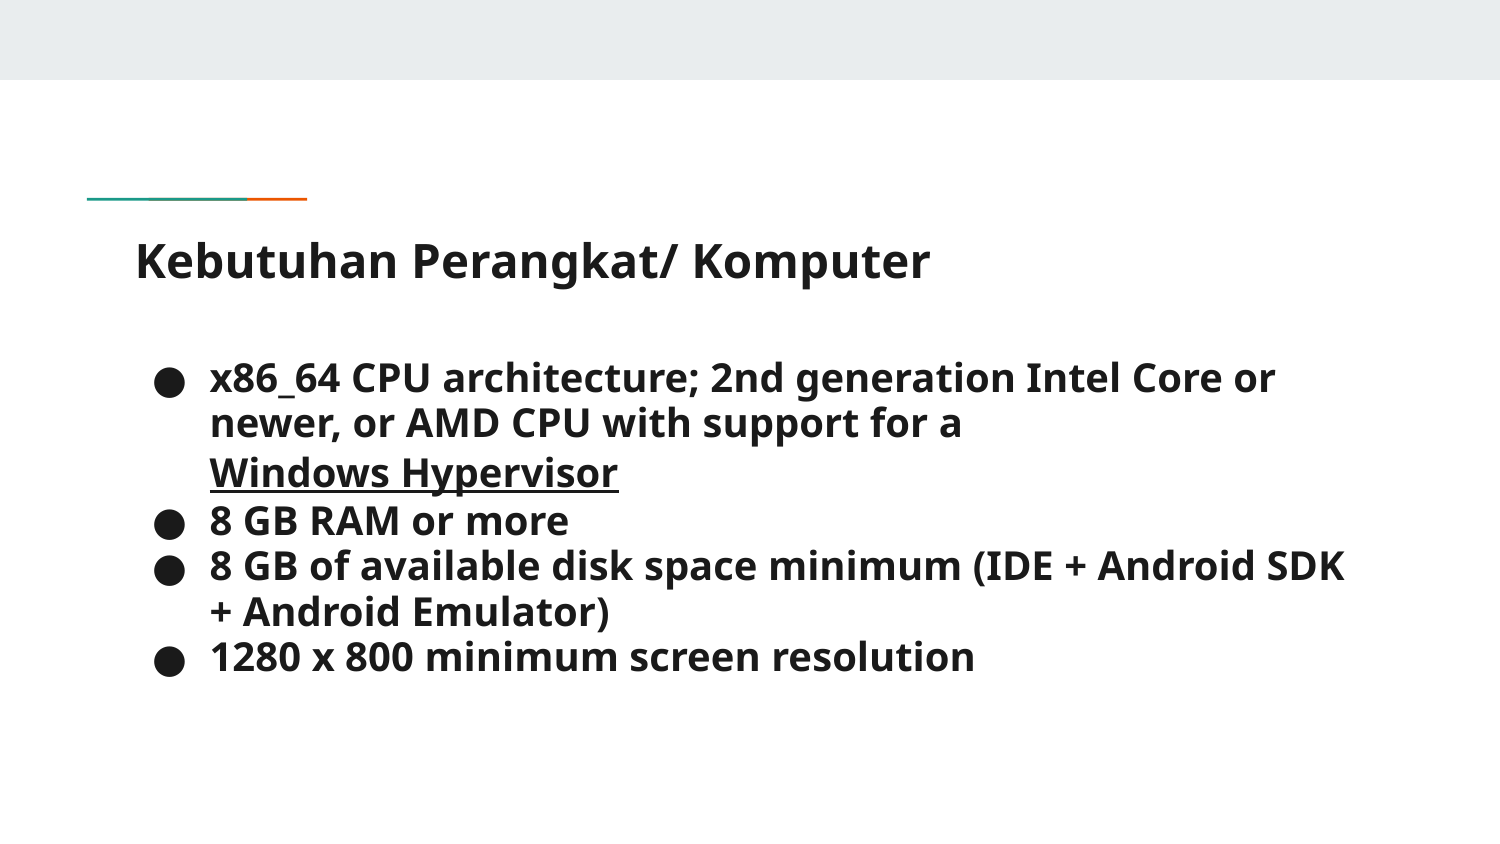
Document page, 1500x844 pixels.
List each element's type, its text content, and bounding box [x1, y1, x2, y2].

list x86_64 CPU architecture; 2nd generation Intel Core or newer, or AMD CPU with support for a Windows Hypervisor 8 GB RAM or more 8 GB of available disk space minimum (IDE + Android SDK + Android Emulator) 1280 x 800 minimum screen resolution [119, 341, 1381, 712]
title Kebutuhan Perangkat/ Komputer [119, 216, 1381, 305]
